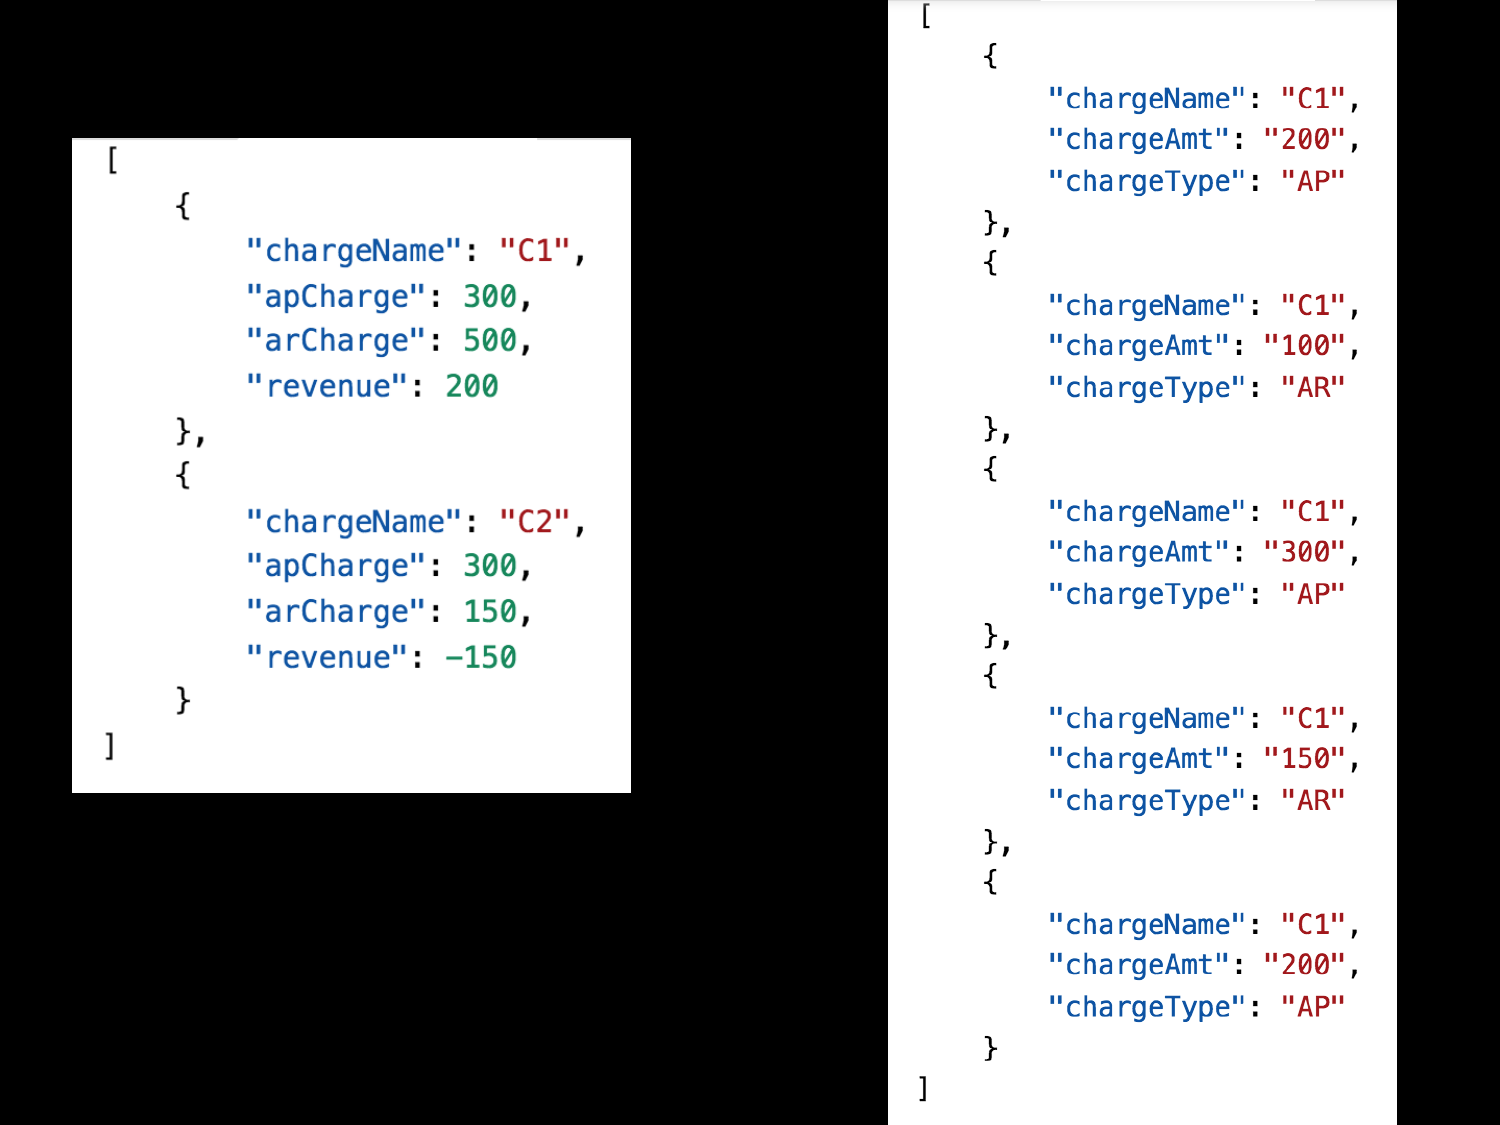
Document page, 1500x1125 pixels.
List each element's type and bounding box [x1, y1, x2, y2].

picture [71, 137, 631, 793]
picture [888, 0, 1397, 1125]
